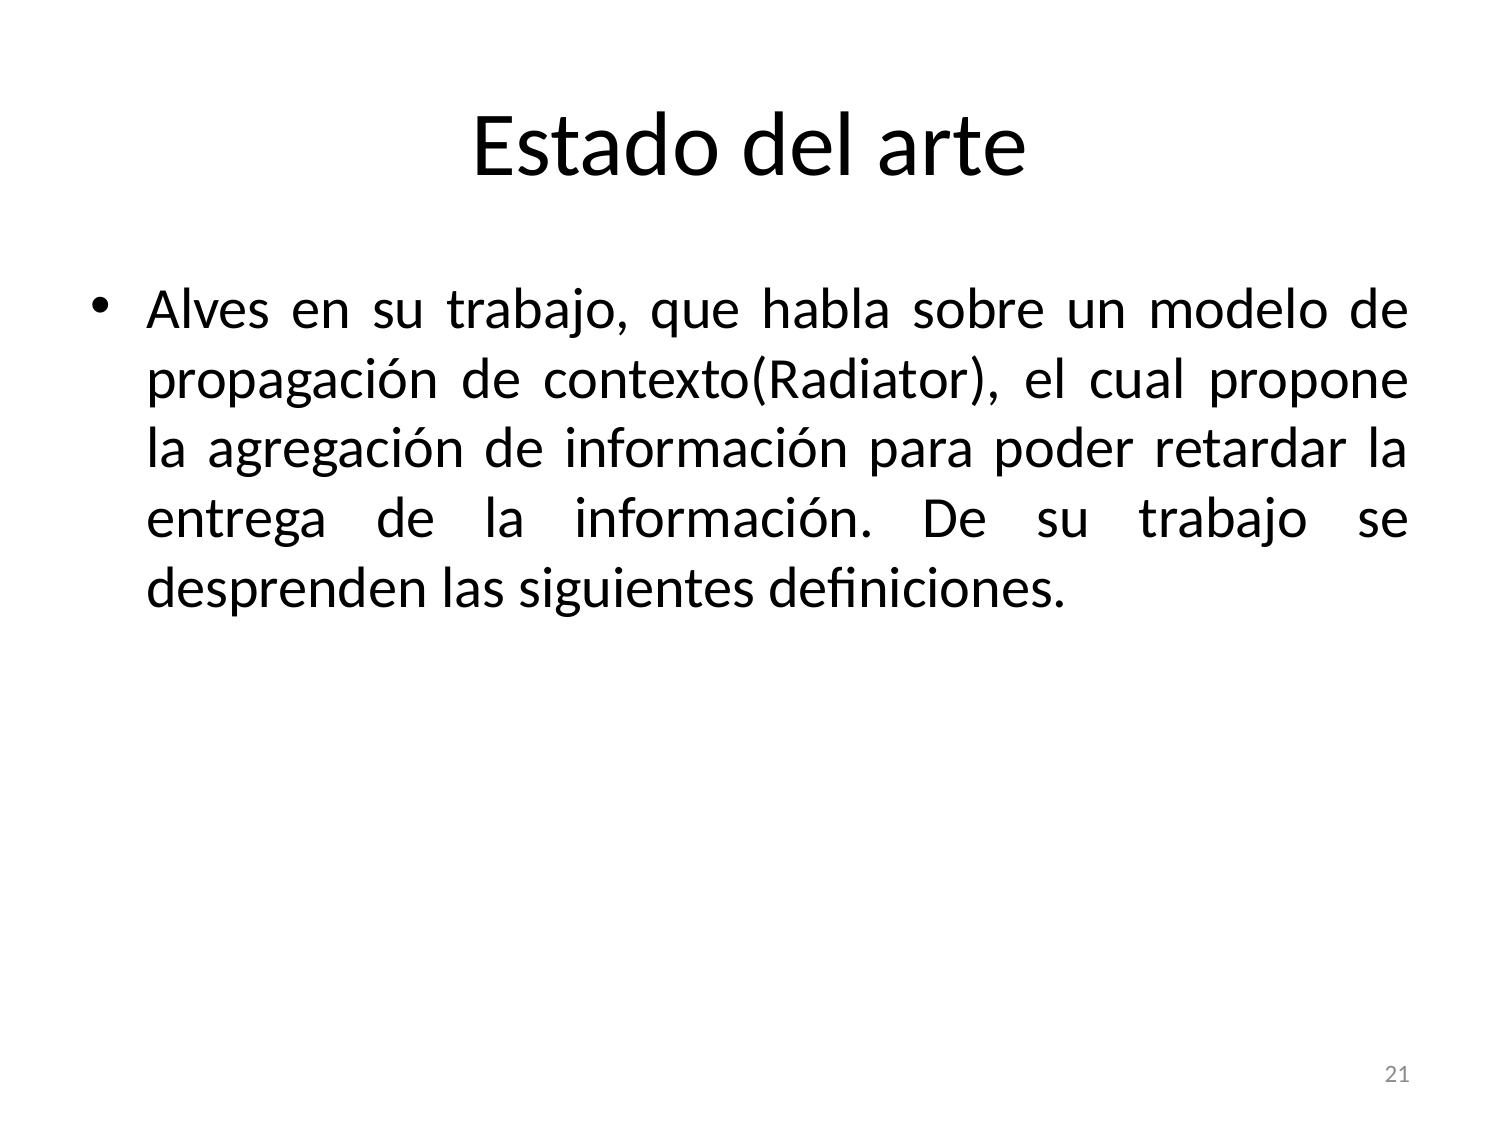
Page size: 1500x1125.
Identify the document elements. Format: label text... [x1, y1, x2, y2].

title Estado del arte [75, 45, 1425, 233]
list Alves en su trabajo, que habla sobre un modelo de propagación de contexto(Radiator), el cual propone la agregación de información para poder retardar la entrega de la información. De su trabajo se desprenden las siguientes definiciones. [75, 262, 1425, 1005]
slide_number 21 [1074, 1042, 1425, 1103]
